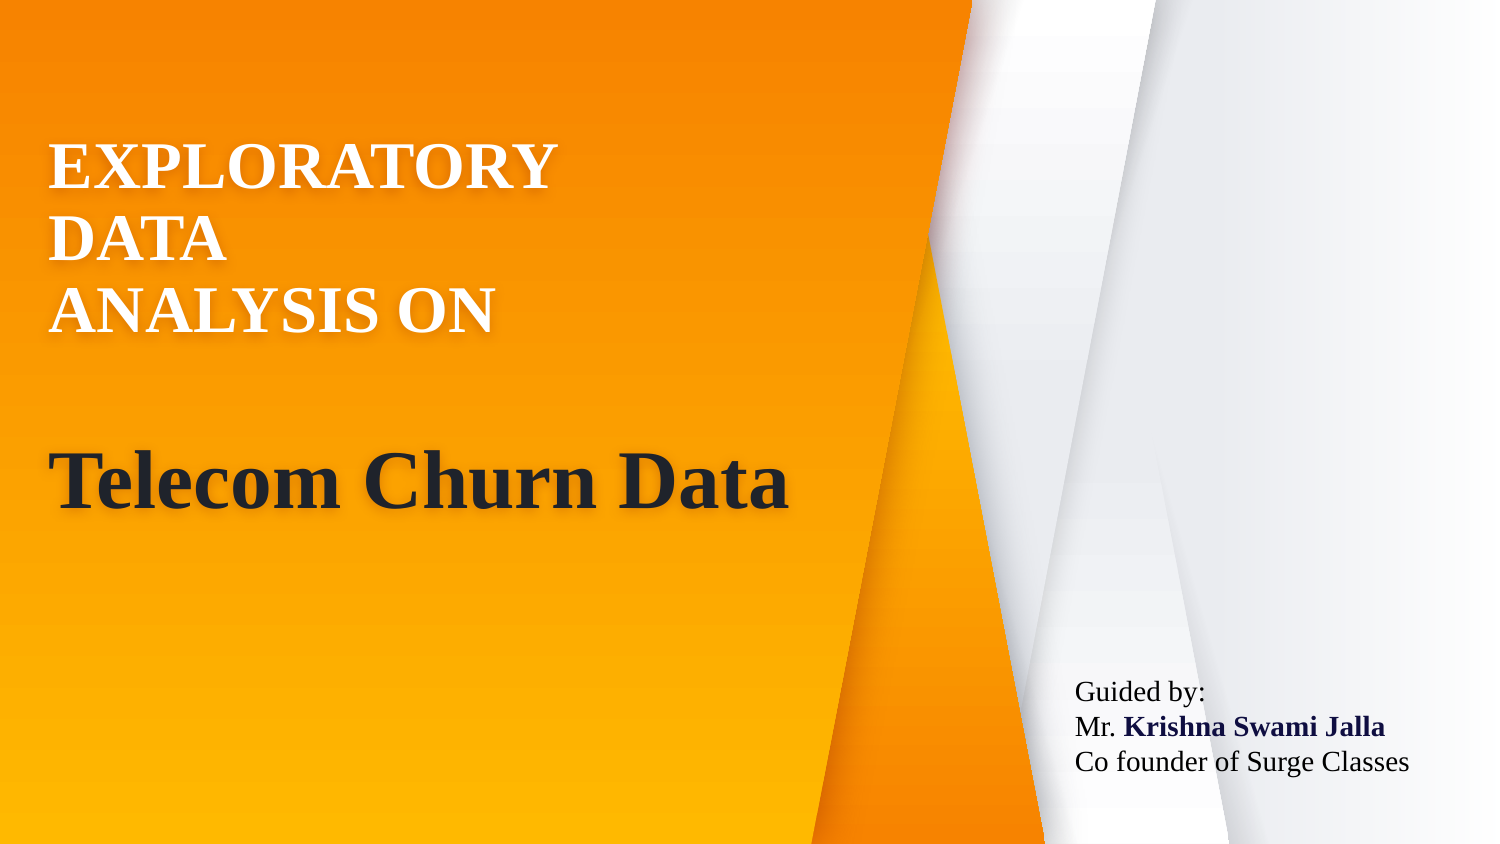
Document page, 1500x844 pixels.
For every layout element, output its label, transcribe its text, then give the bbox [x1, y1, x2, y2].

title EXPLORATORY DATA ANALYSIS ON [48, 130, 1033, 421]
text_box Guided by: Mr. Krishna Swami Jalla Co founder of Surge Classes [1059, 664, 1492, 785]
text_box Telecom Churn Data [48, 421, 1500, 527]
